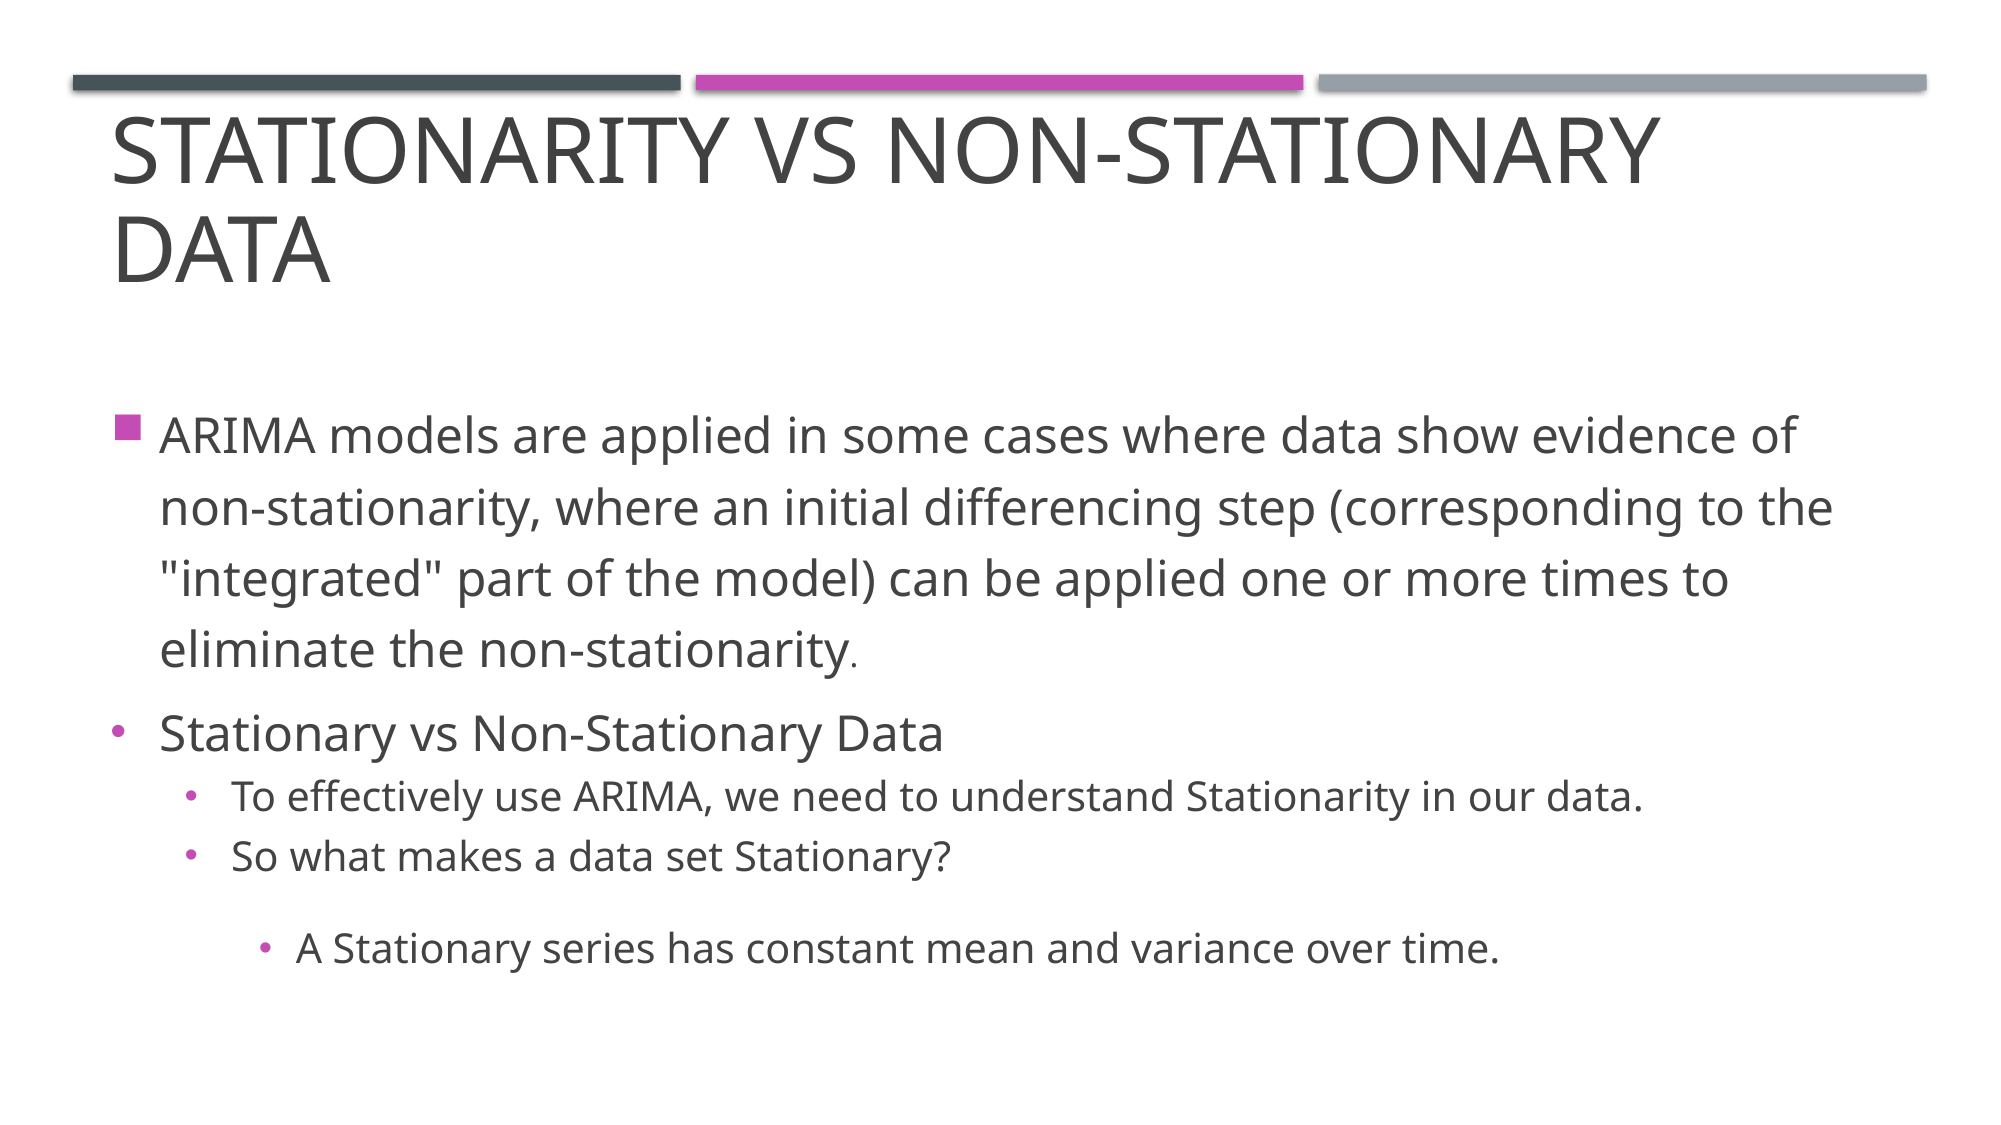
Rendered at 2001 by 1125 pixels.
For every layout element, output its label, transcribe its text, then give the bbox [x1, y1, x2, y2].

title STATIONARITY vs Non-Stationary Data [95, 115, 1905, 311]
list ARIMA models are applied in some cases where data show evidence of non-stationarity, where an initial differencing step (corresponding to the "integrated" part of the model) can be applied one or more times to eliminate the non-stationarity. Stationary vs Non-Stationary Data To effectively use ARIMA, we need to understand Stationarity in our data. So what makes a data set Stationary? A Stationary series has constant mean and variance over time. [95, 383, 1905, 981]
